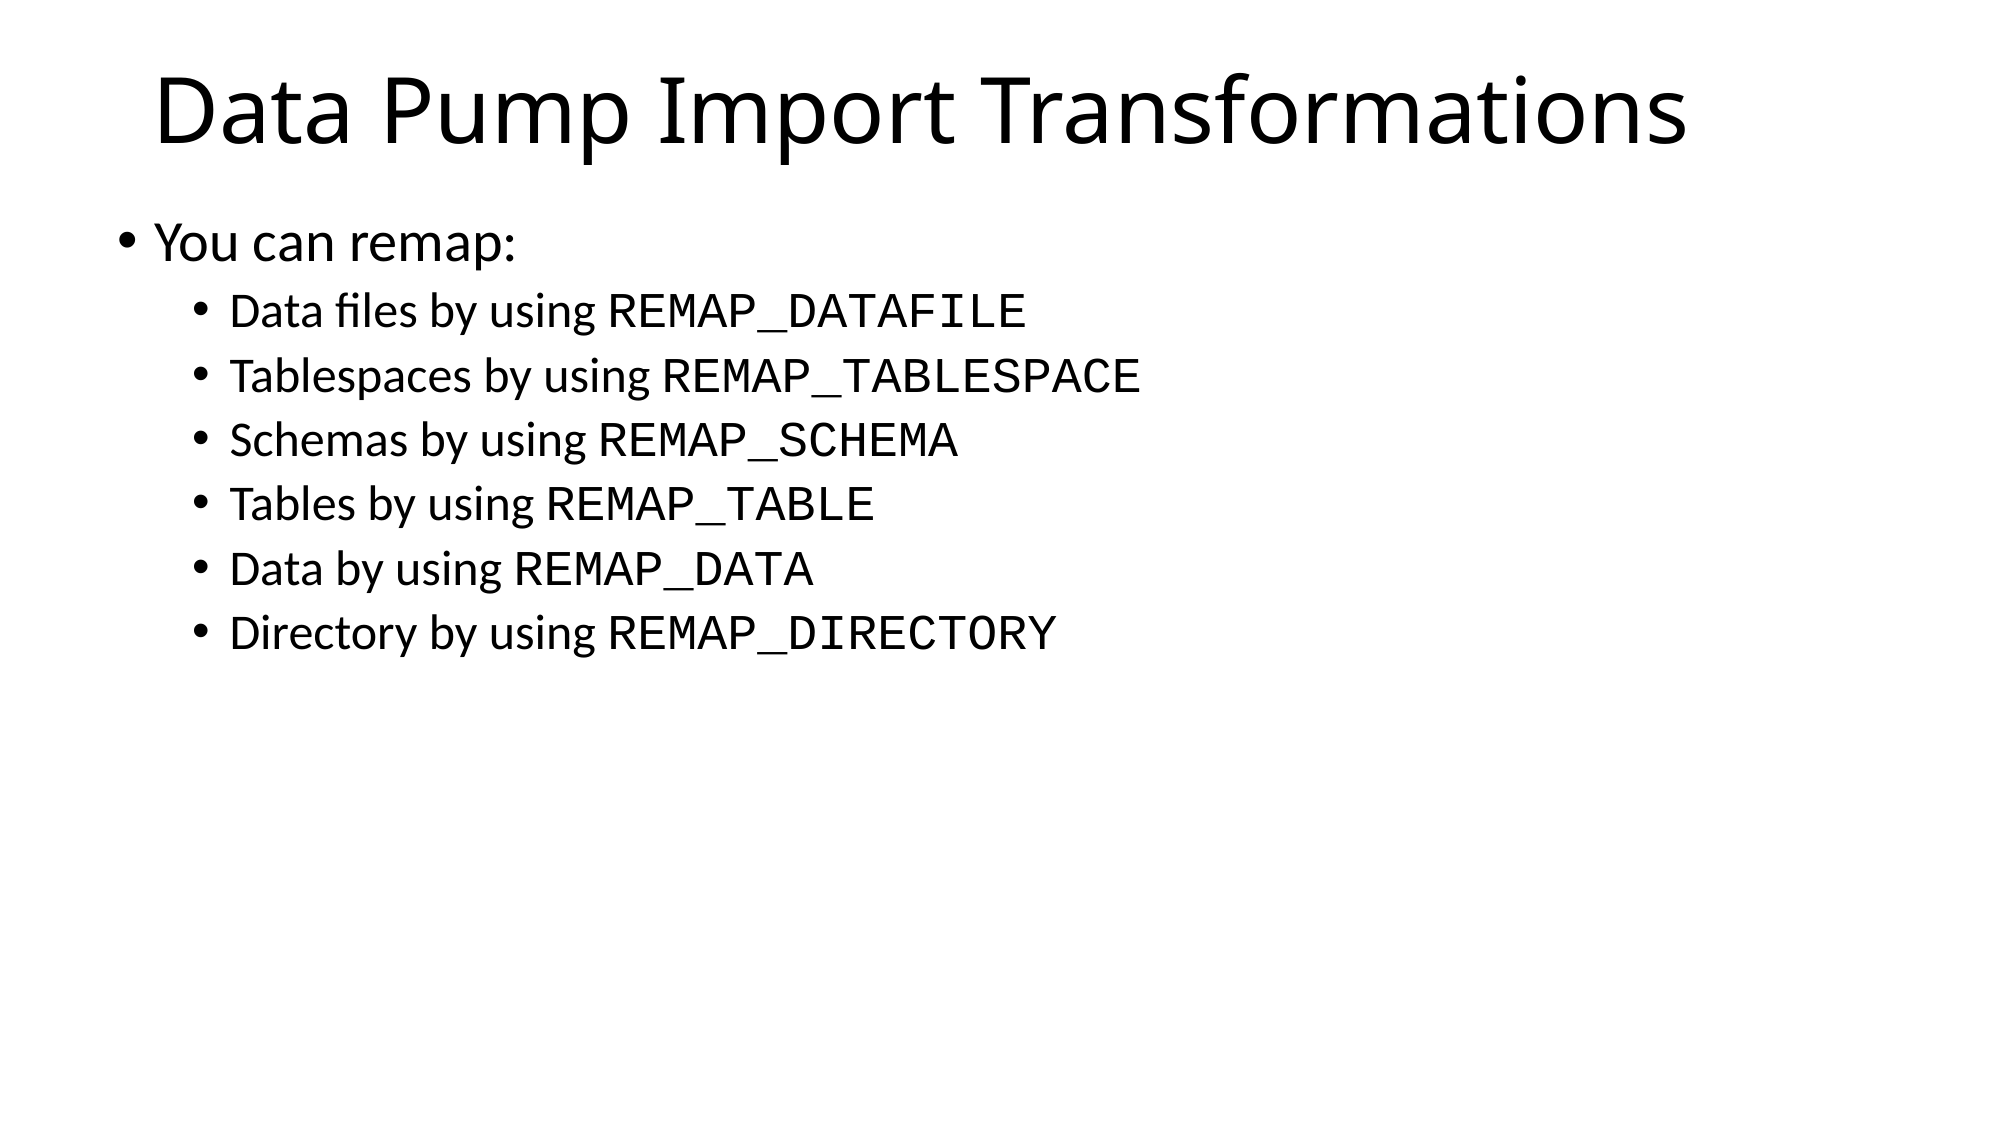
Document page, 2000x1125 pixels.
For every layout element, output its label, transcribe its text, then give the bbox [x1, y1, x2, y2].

title Data Pump Import Transformations [137, 59, 1862, 203]
list You can remap: Data files by using REMAP_DATAFILE Tablespaces by using REMAP_TABLESPACE Schemas by using REMAP_SCHEMA Tables by using REMAP_TABLE Data by using REMAP_DATA Directory by using REMAP_DIRECTORY [102, 203, 1898, 695]
